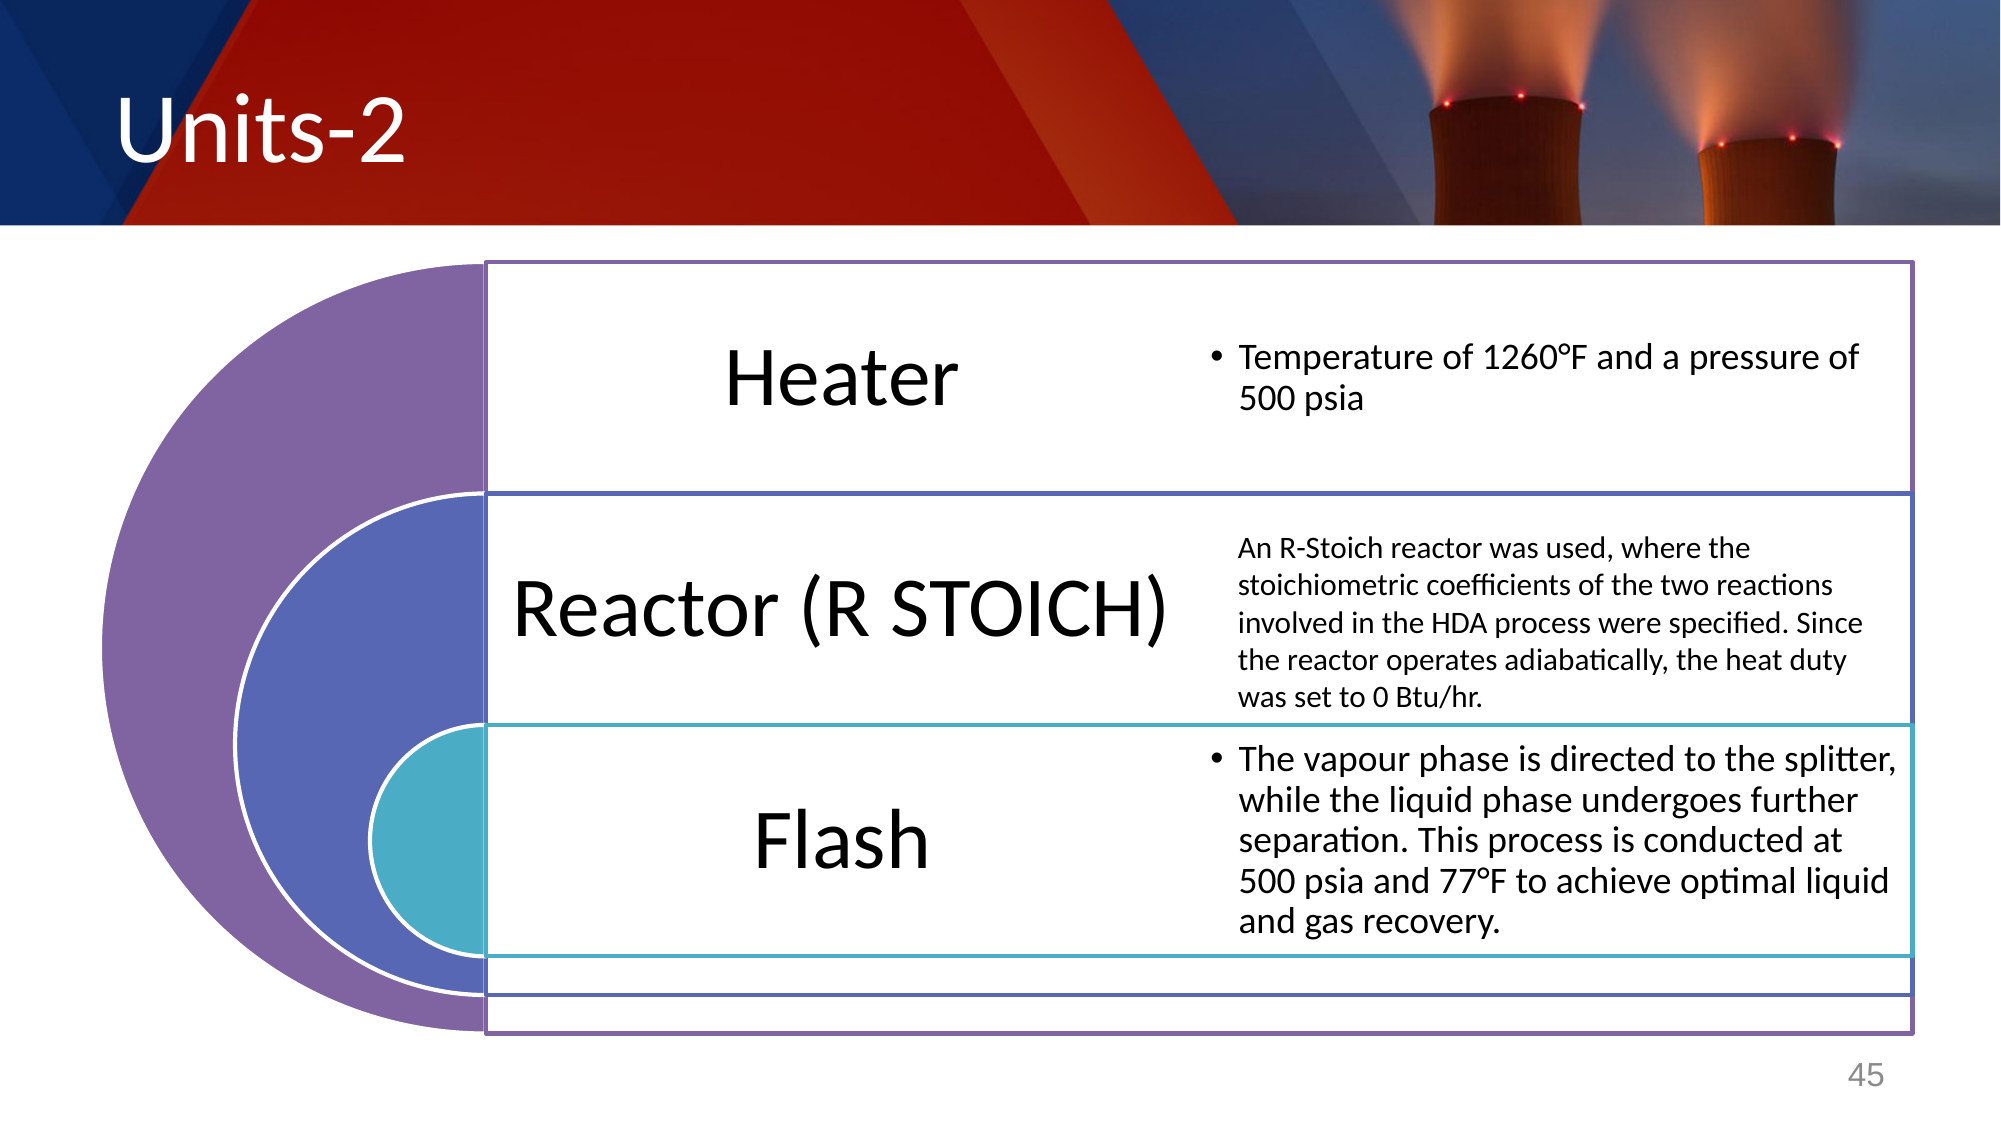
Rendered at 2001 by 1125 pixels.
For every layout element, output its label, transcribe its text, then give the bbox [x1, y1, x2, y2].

slide_number 45 [1433, 1045, 1900, 1103]
picture [0, 0, 2001, 1125]
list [99, 261, 1913, 1034]
title Units-2 [99, 22, 1913, 223]
